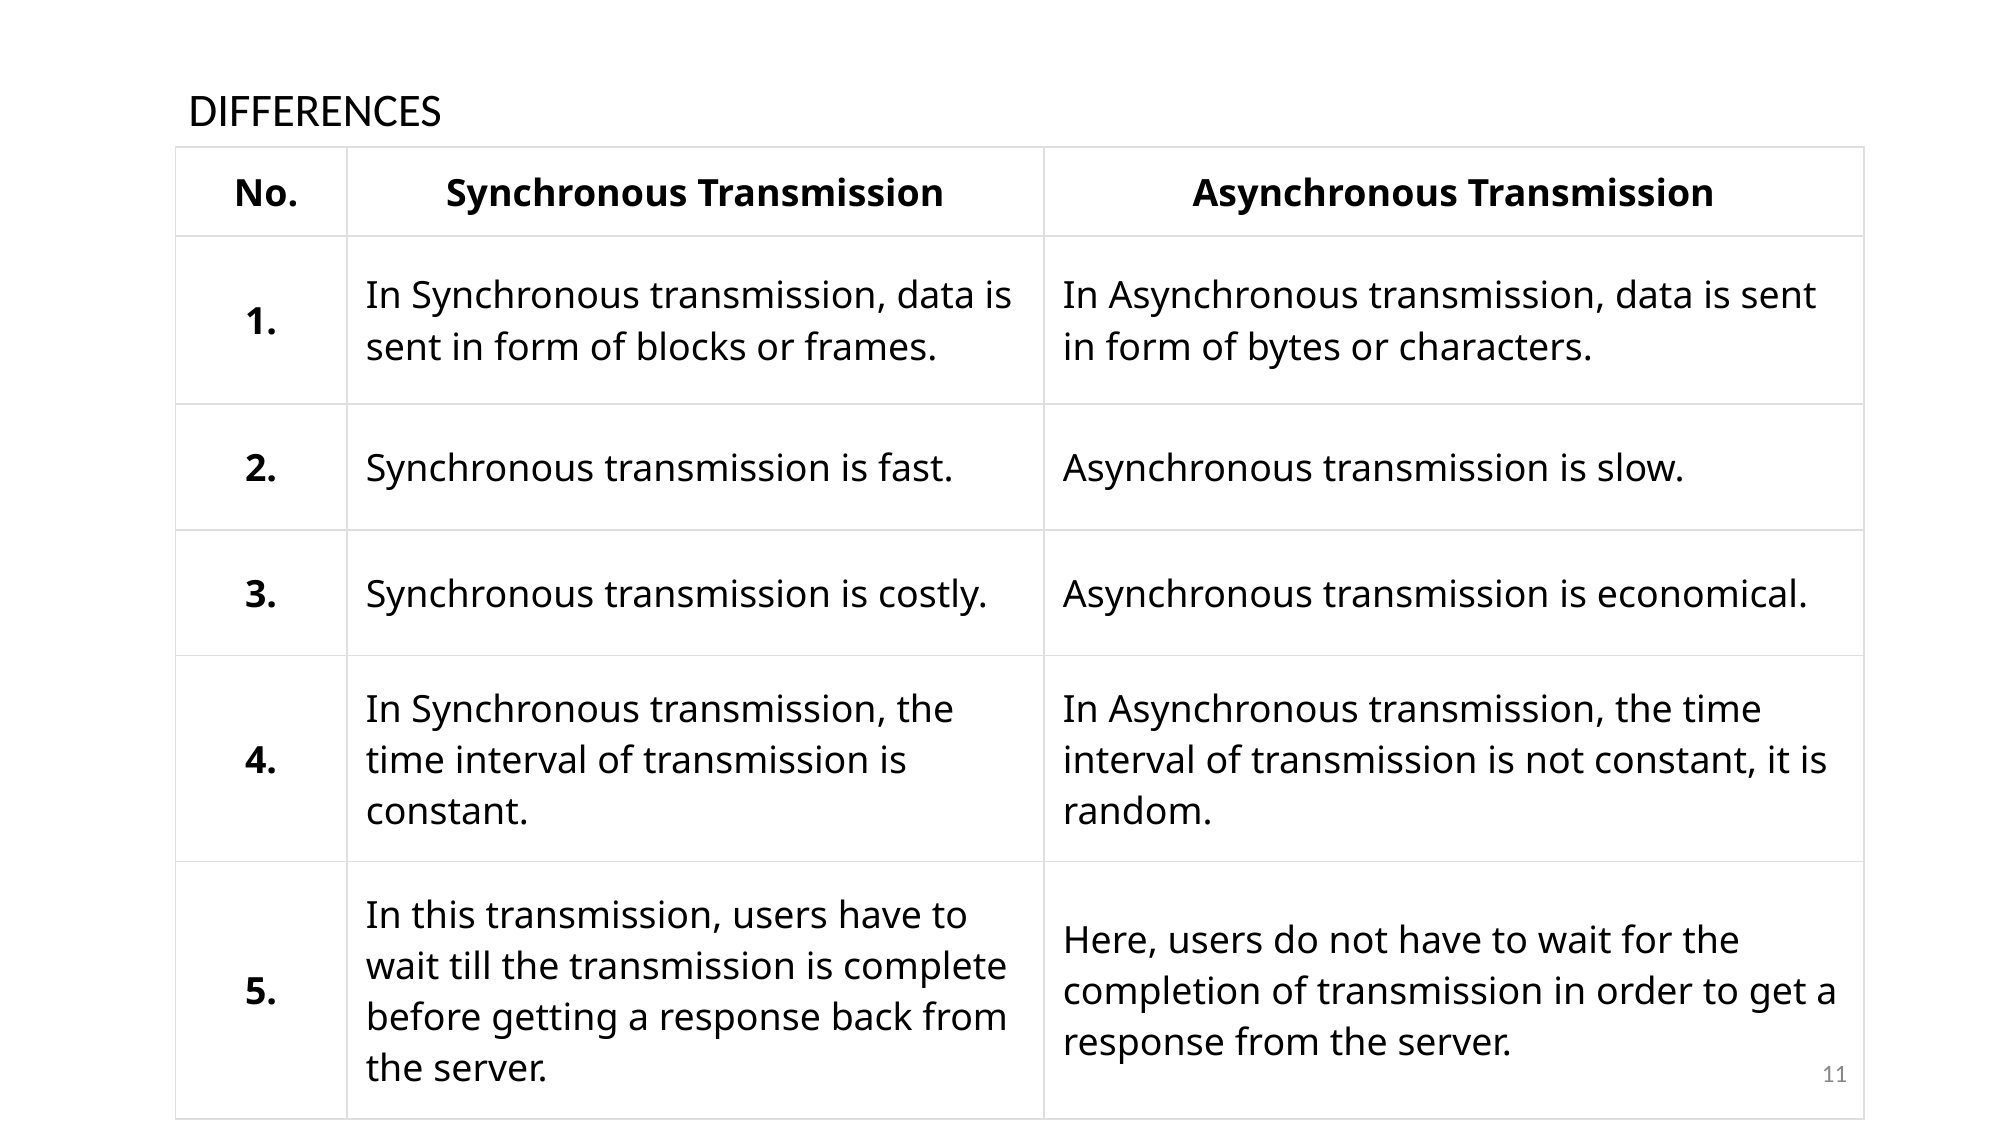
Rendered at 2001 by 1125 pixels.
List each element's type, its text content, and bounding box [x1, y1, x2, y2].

table_cell 1. [176, 237, 346, 403]
table_cell Here, users do not have to wait for the completion of transmission in order to get a response from the server. [1045, 862, 1863, 1118]
table_cell Asynchronous transmission is slow. [1045, 405, 1863, 529]
title DIFFERENCES [175, 79, 1826, 144]
table_cell 4. [176, 656, 346, 861]
table_header No. [176, 148, 346, 235]
table_cell 2. [176, 405, 346, 529]
table_cell 5. [176, 862, 346, 1118]
table_cell Asynchronous transmission is economical. [1045, 531, 1863, 655]
table_cell In Synchronous transmission, the time interval of transmission is constant. [348, 656, 1043, 861]
slide_number 11 [1412, 1042, 1863, 1103]
table_cell Synchronous transmission is fast. [348, 405, 1043, 529]
table_cell In Synchronous transmission, data is sent in form of blocks or frames. [348, 237, 1043, 403]
table_cell In Asynchronous transmission, data is sent in form of bytes or characters. [1045, 237, 1863, 403]
table_cell In this transmission, users have to wait till the transmission is complete before getting a response back from the server. [348, 862, 1043, 1118]
table_cell Synchronous transmission is costly. [348, 531, 1043, 655]
table_header Asynchronous Transmission [1045, 148, 1863, 235]
table_header Synchronous Transmission [348, 148, 1043, 235]
table_cell In Asynchronous transmission, the time interval of transmission is not constant, it is random. [1045, 656, 1863, 861]
table_cell 3. [176, 531, 346, 655]
